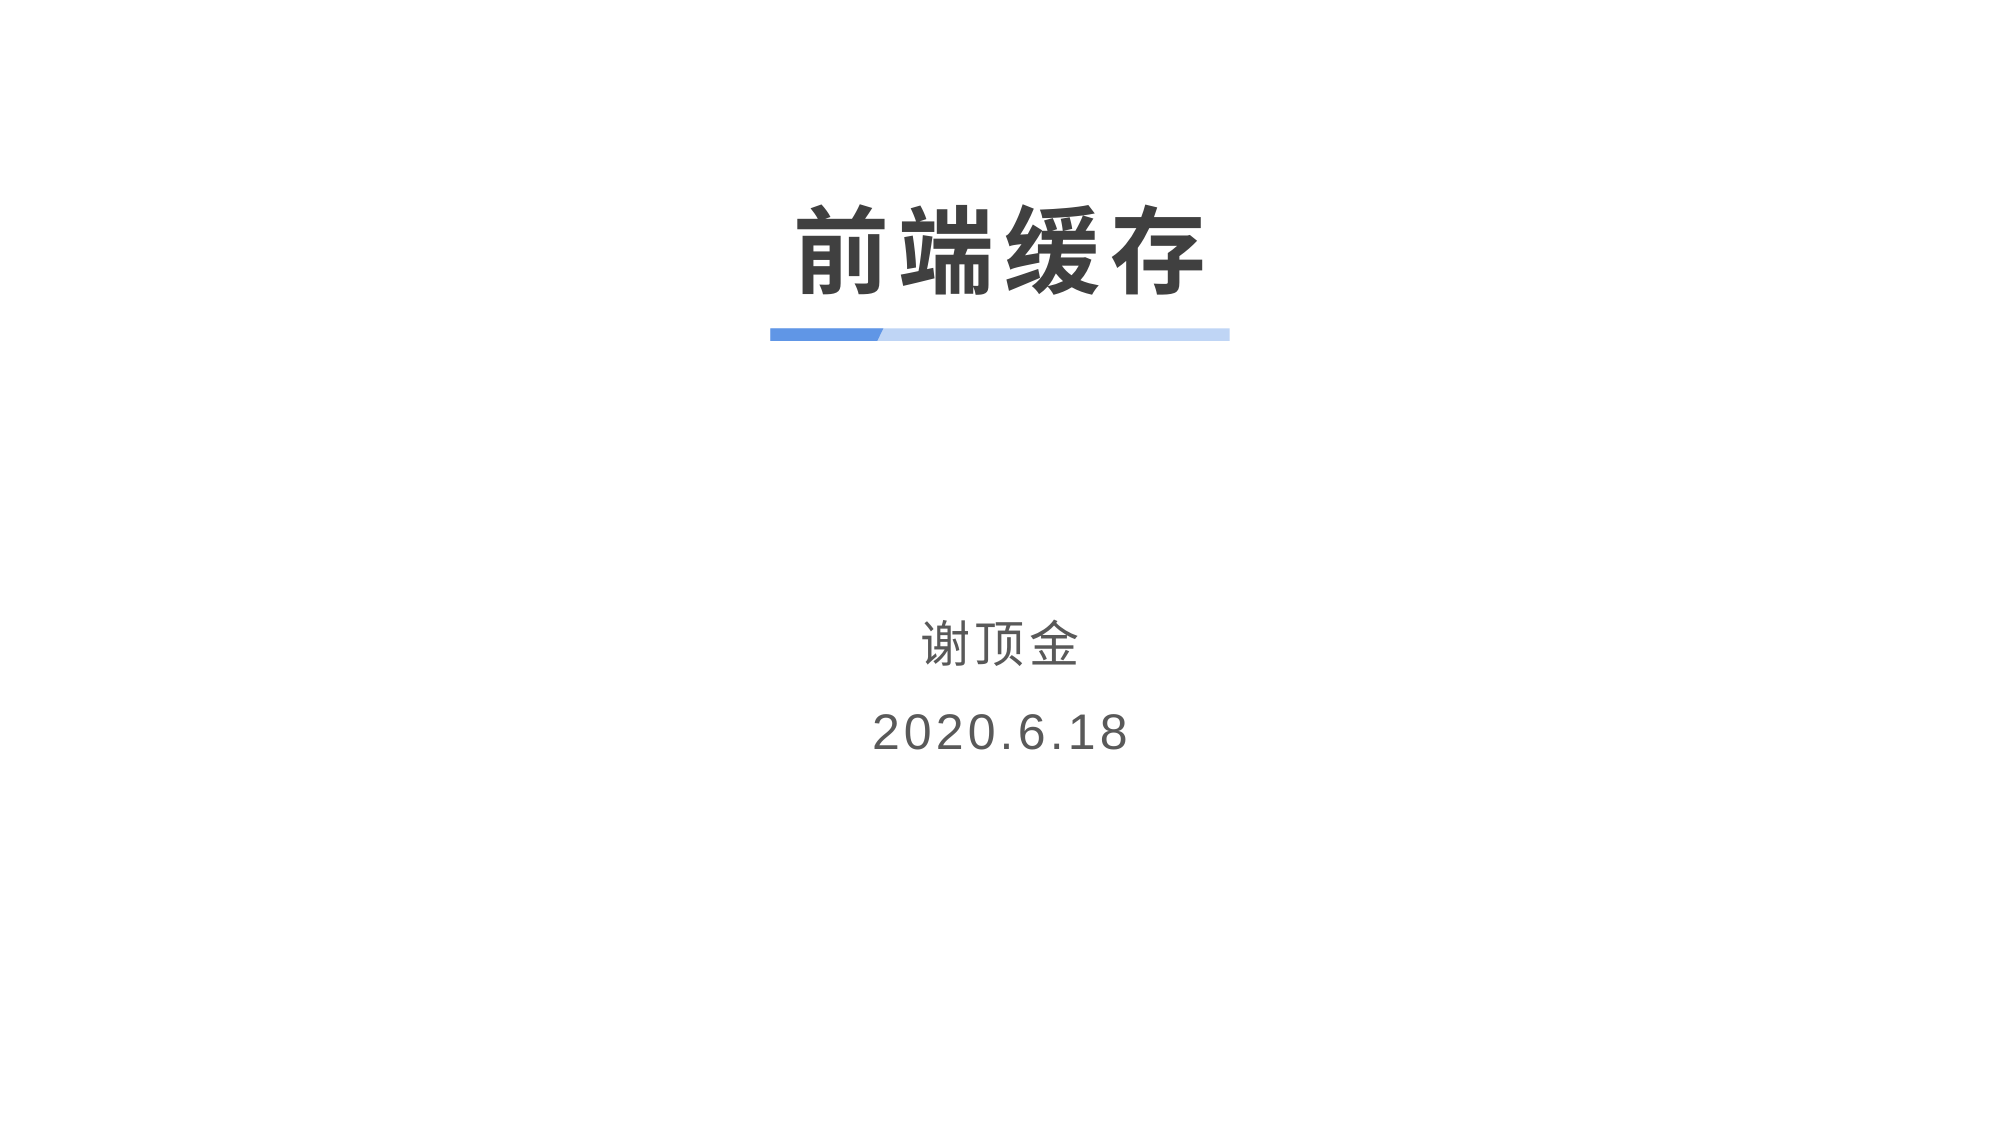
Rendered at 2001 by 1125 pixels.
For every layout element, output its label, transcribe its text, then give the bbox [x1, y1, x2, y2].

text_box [770, 328, 1230, 341]
text_box 前端缓存 [781, 184, 1219, 312]
subtitle 谢顶金 2020.6.18 [196, 599, 1804, 841]
